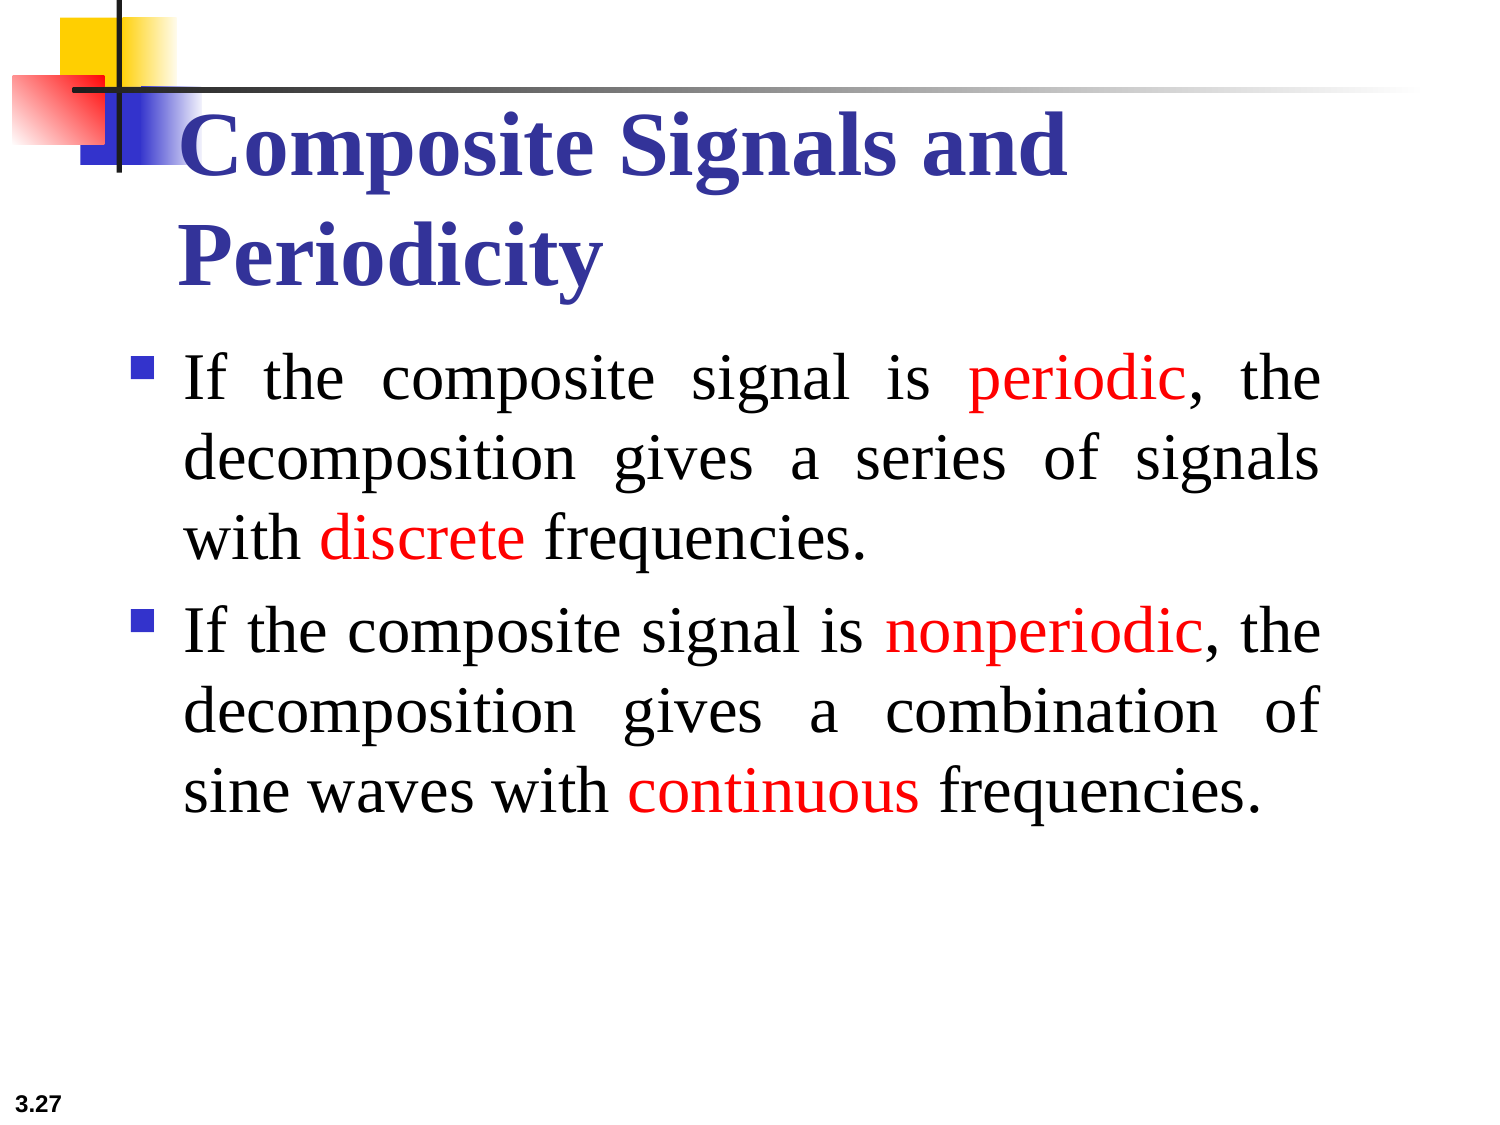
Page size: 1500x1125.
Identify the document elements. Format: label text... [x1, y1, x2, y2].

text_box [12, 75, 105, 145]
slide_number 3.27 [0, 1050, 313, 1125]
text_box [72, 87, 1423, 93]
text_box [60, 17, 116, 86]
title Composite Signals and Periodicity [162, 99, 1375, 288]
text_box [80, 93, 116, 165]
text_box [116, 0, 122, 87]
text_box [116, 93, 122, 173]
text_box [122, 93, 141, 165]
text_box [141, 93, 202, 165]
list If the composite signal is periodic, the decomposition gives a series of signals with discrete frequencies. If the composite signal is nonperiodic, the decomposition gives a combination of sine waves with continuous frequencies. [112, 324, 1338, 1000]
text_box [122, 17, 177, 86]
